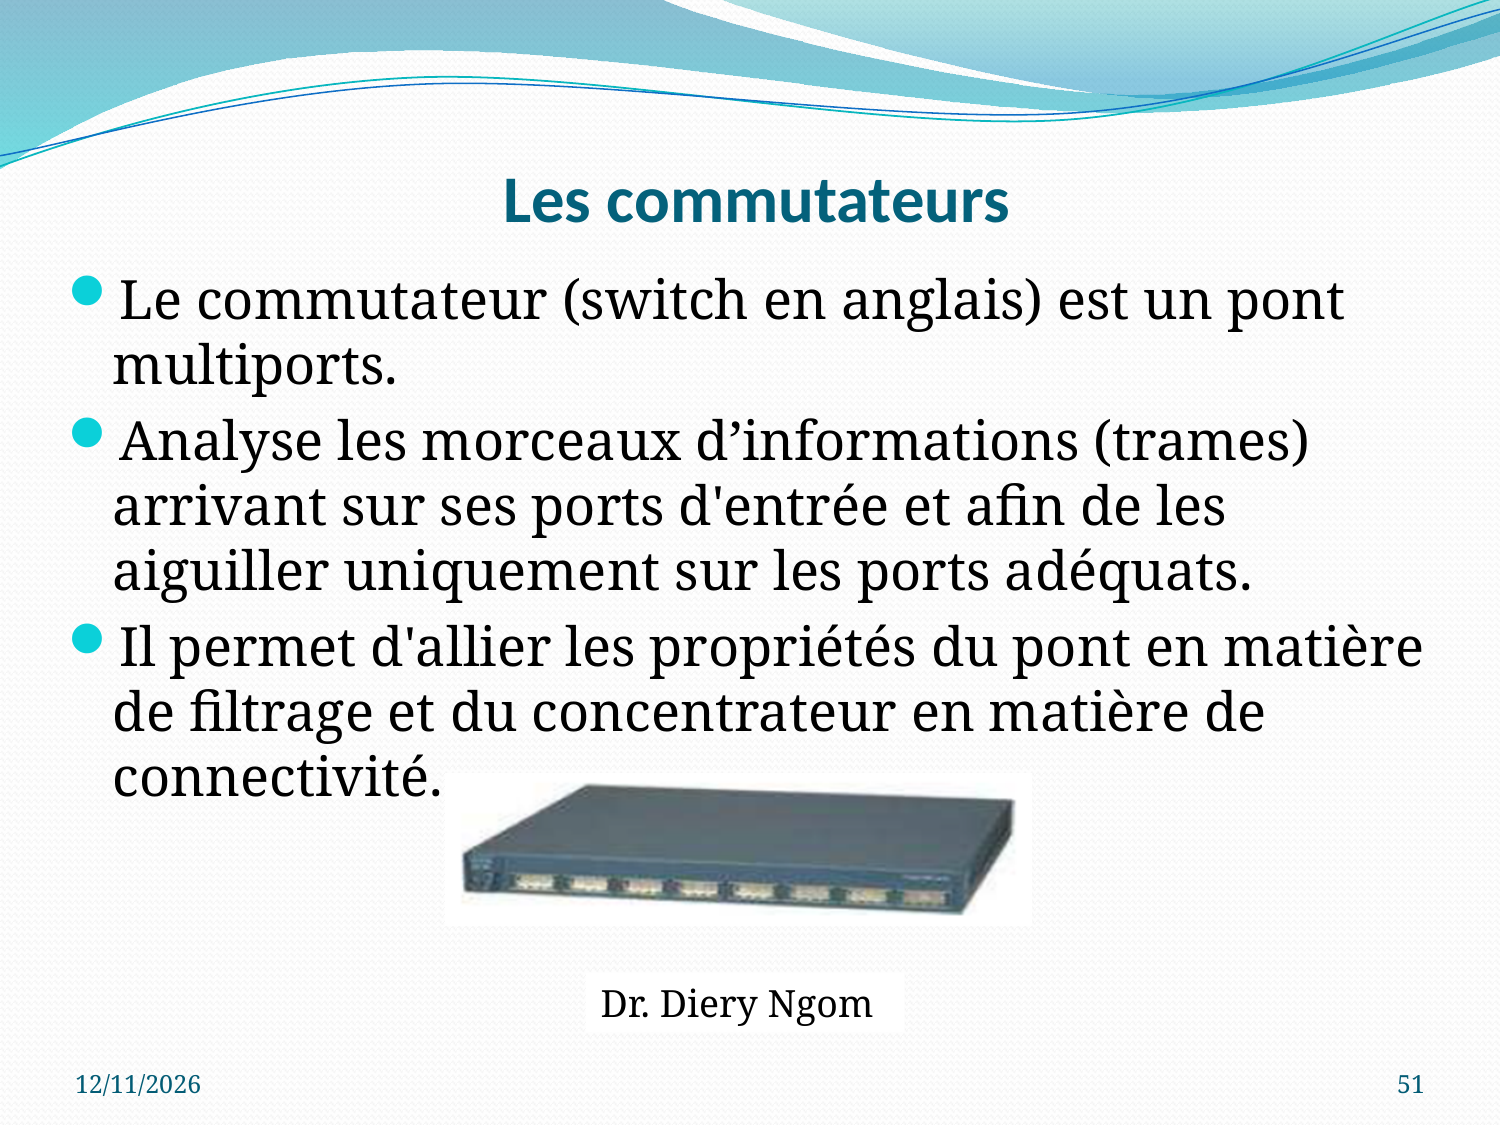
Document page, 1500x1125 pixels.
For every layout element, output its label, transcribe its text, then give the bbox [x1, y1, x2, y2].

text_box Dr. Diery Ngom [585, 972, 905, 1033]
picture [445, 773, 1032, 926]
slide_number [75, 1042, 425, 1103]
slide_number 51 [1299, 1042, 1425, 1103]
title Les commutateurs [82, 140, 1432, 236]
list Le commutateur (switch en anglais) est un pont multiports. Analyse les morceaux d’informations (trames) arrivant sur ses ports d'entrée et afin de les aiguiller uniquement sur les ports adéquats. Il permet d'allier les propriétés du pont en matière de filtrage et du concentrateur en matière de connectivité. [53, 257, 1447, 1008]
